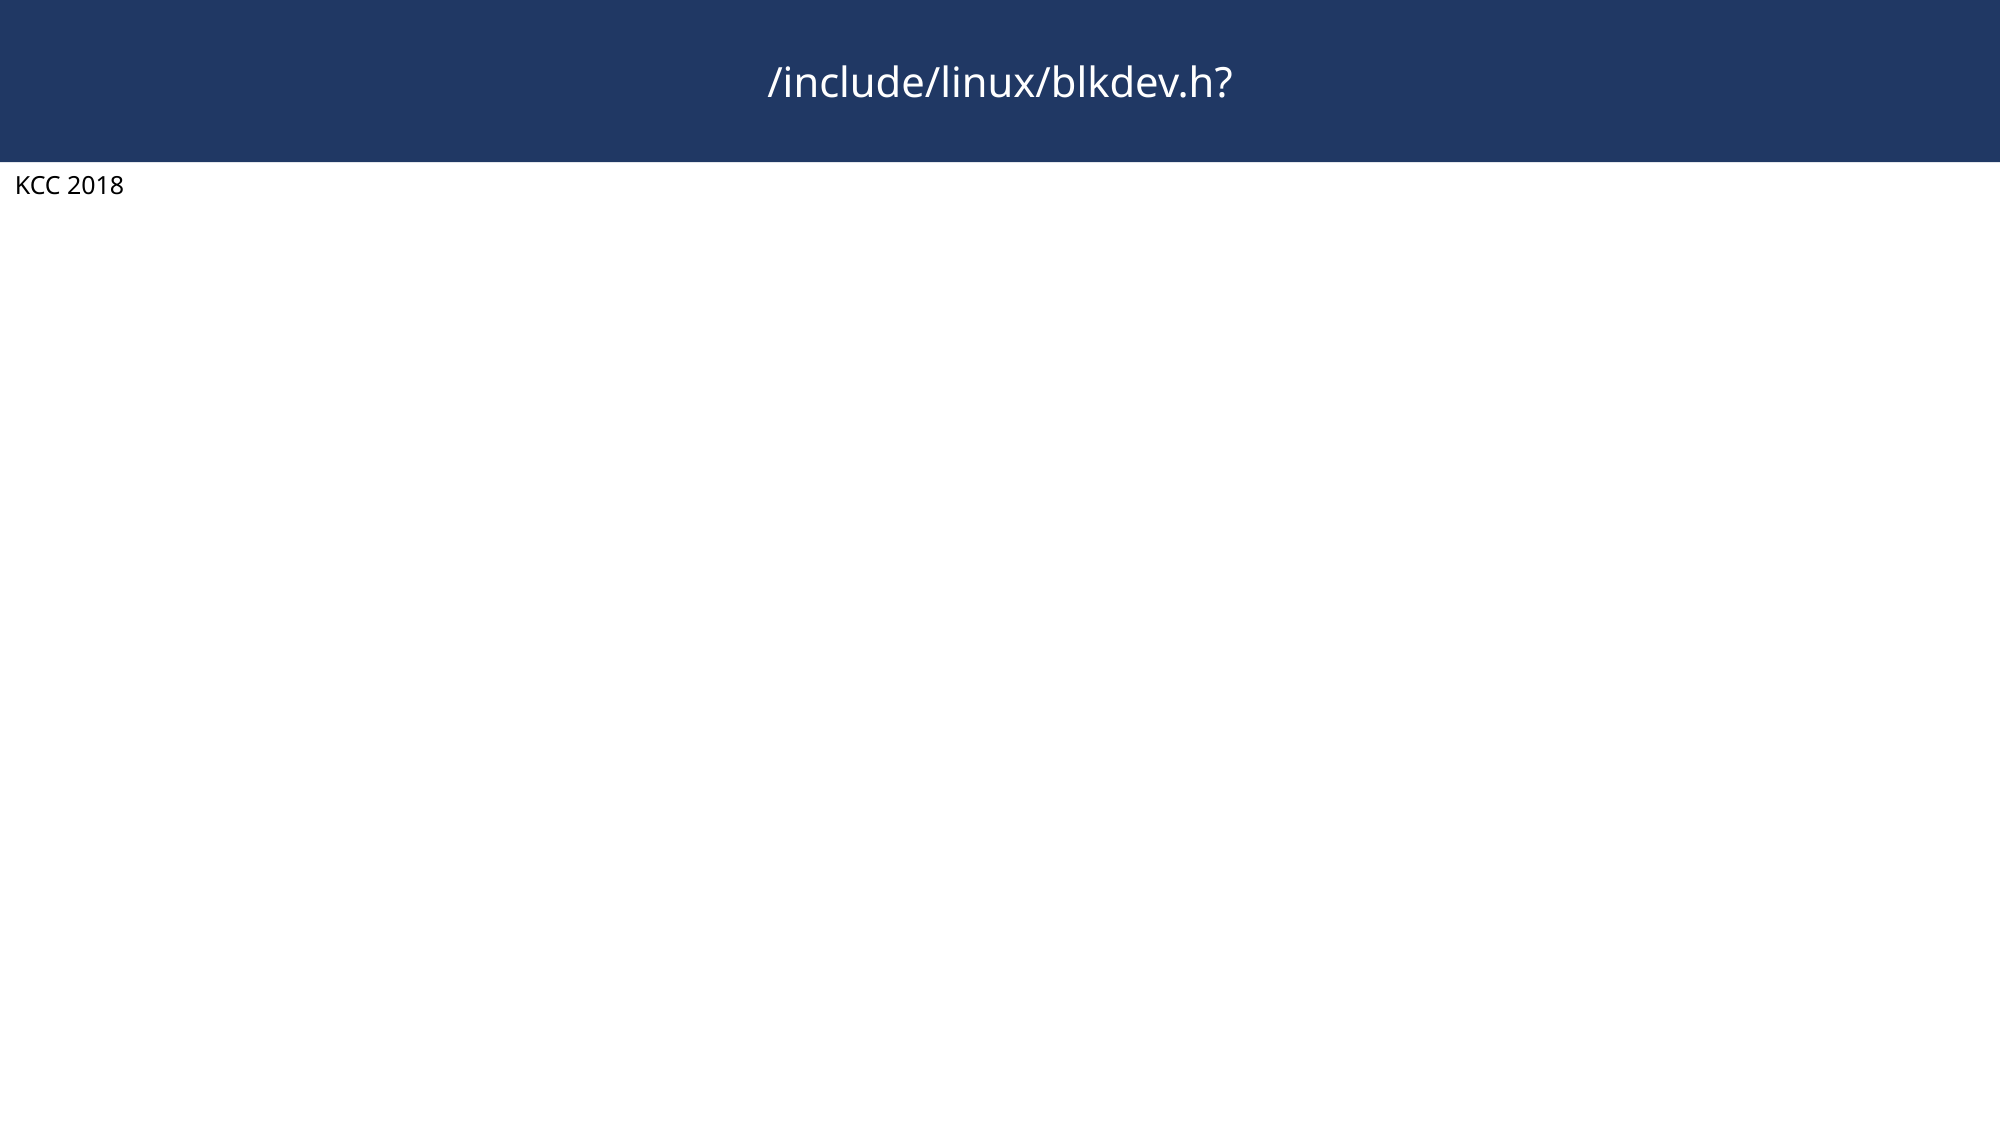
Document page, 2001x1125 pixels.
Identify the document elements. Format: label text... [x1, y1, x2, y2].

text_box KCC 2018 [0, 163, 607, 207]
text_box /include/linux/blkdev.h? [0, 0, 2000, 163]
